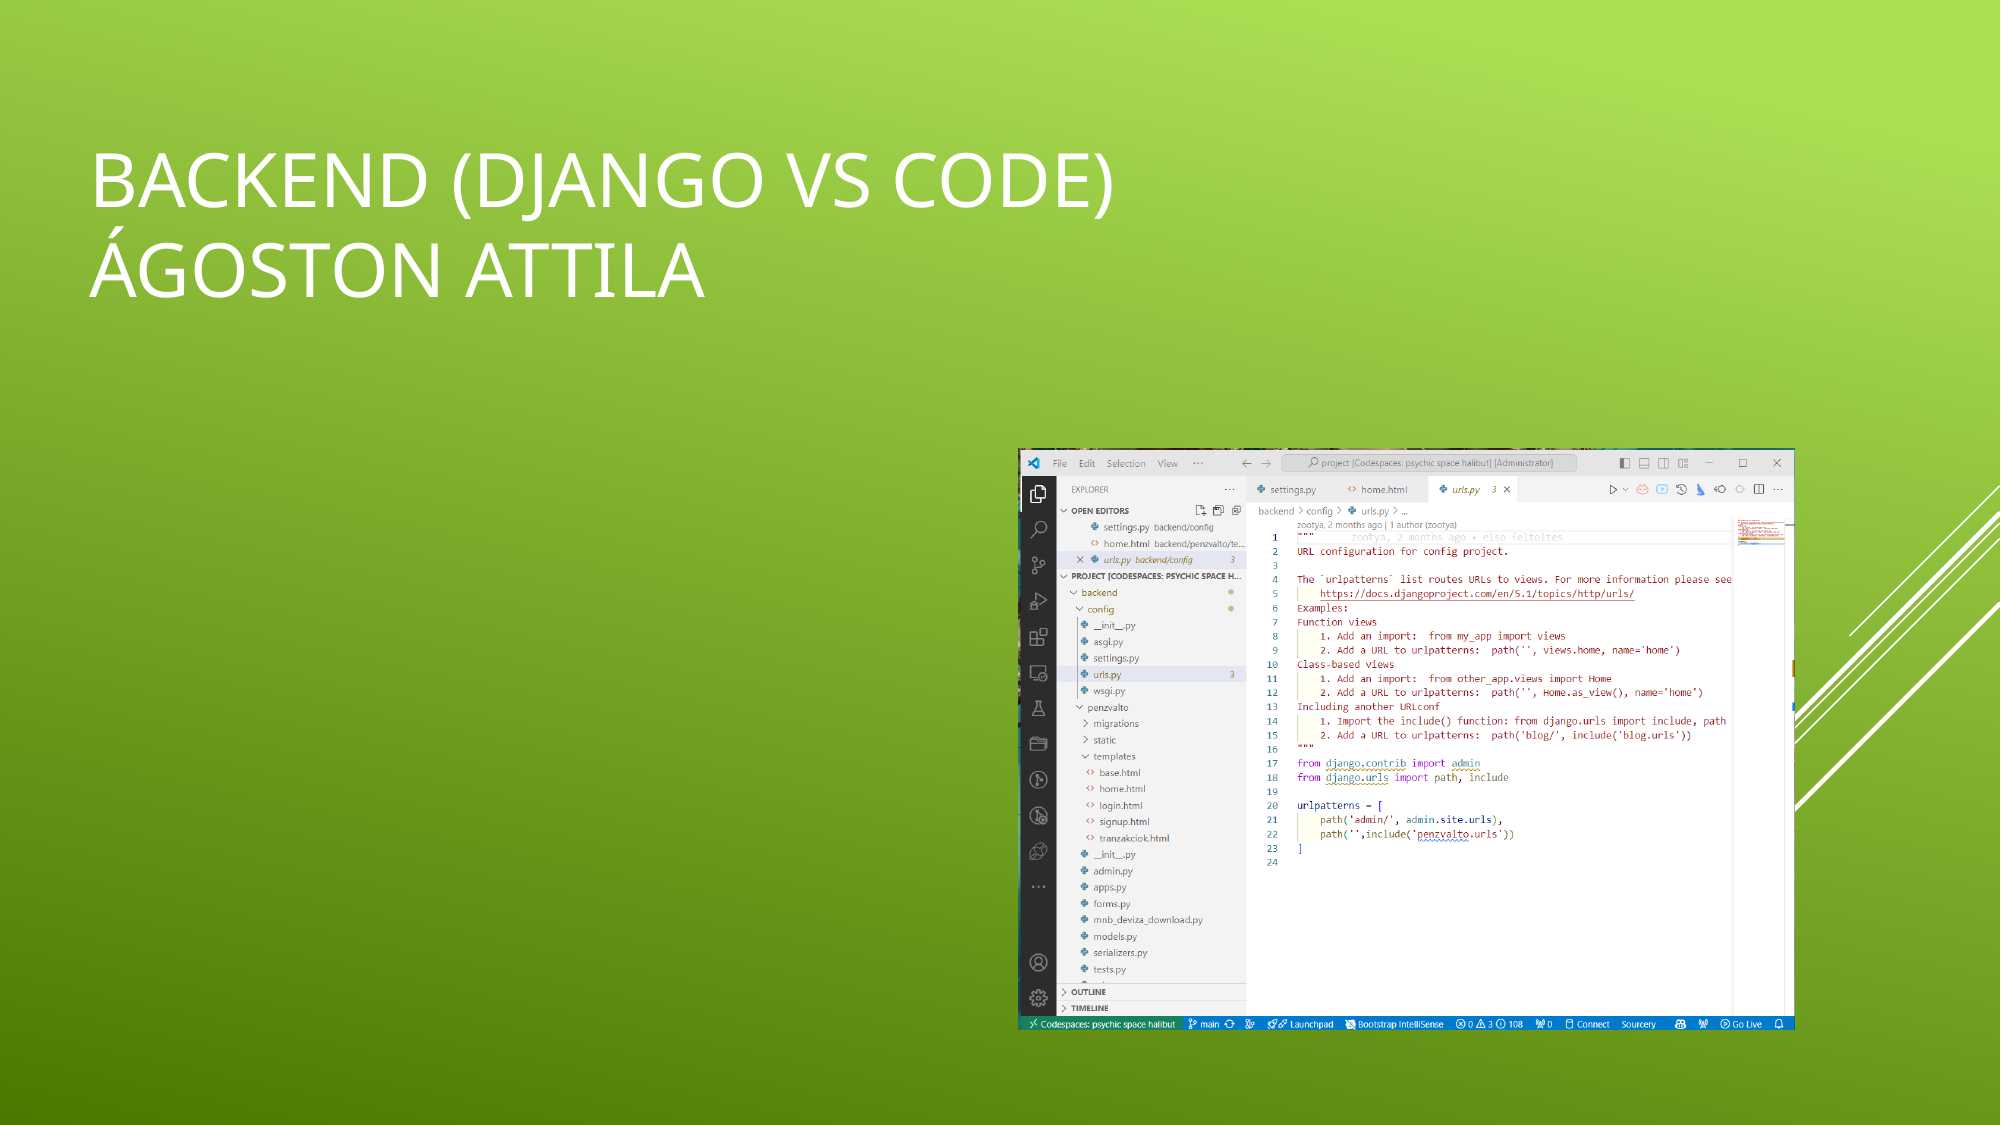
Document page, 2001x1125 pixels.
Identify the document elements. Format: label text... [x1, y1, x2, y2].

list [1017, 448, 1795, 1030]
title Backend (django VS Code) Ágoston Attila [74, 98, 1475, 346]
